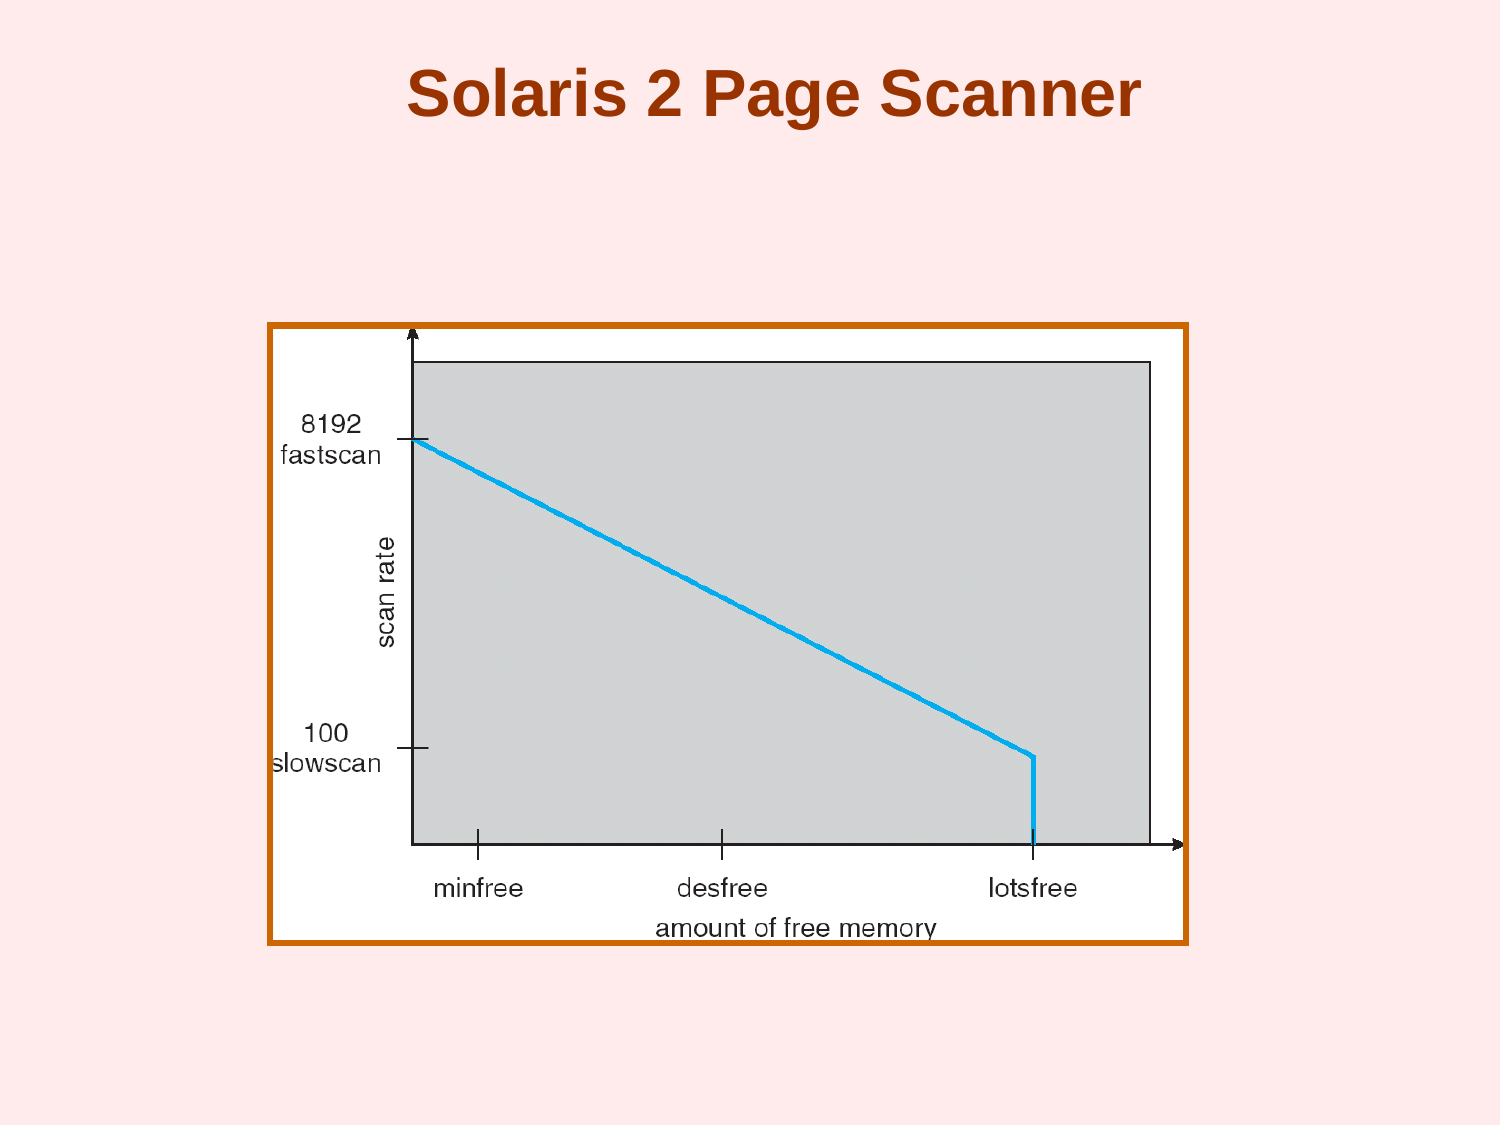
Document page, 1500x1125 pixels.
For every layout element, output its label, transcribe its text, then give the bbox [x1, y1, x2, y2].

title Solaris 2 Page Scanner [112, 37, 1438, 138]
picture [273, 328, 1184, 940]
